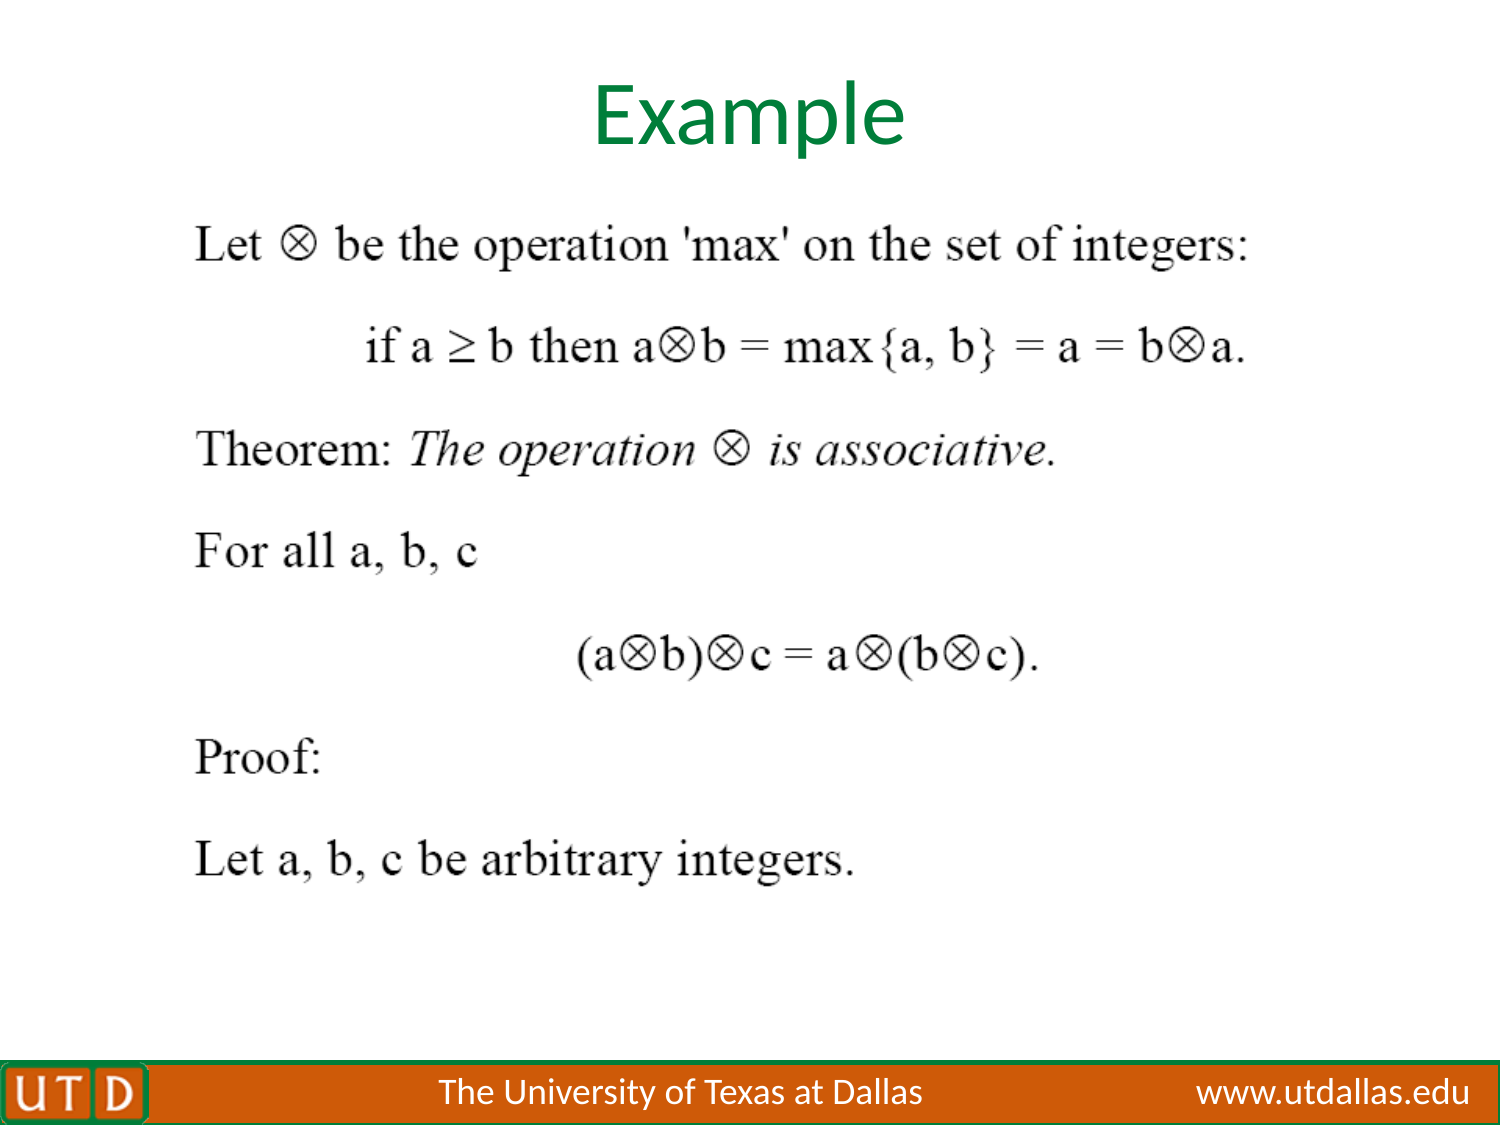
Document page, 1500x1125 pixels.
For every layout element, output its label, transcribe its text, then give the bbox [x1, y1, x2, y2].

title Example [75, 45, 1425, 188]
picture [0, 1062, 149, 1125]
picture [162, 192, 1301, 950]
